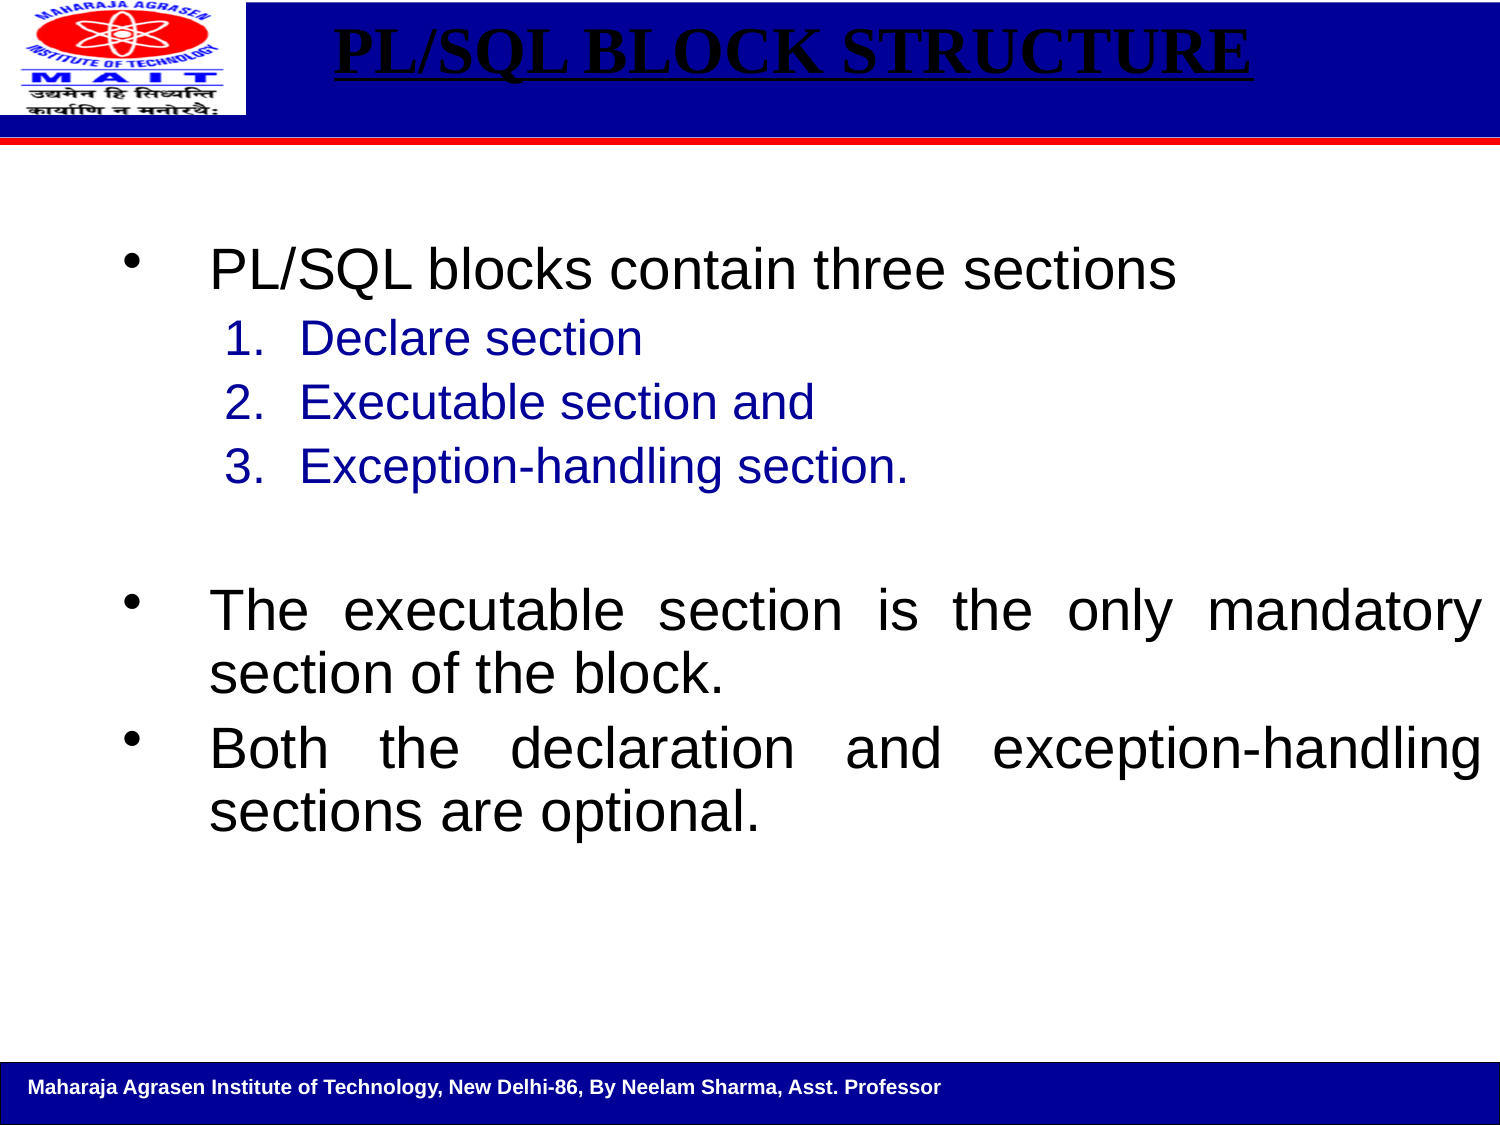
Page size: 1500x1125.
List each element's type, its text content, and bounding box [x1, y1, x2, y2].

picture [0, 1, 137, 115]
title PL/SQL BLOCK STRUCTURE [137, 0, 1450, 138]
subtitle PL/SQL blocks contain three sections Declare section Executable section and Exception-handling section. The executable section is the only mandatory section of the block. Both the declaration and exception-handling sections are optional. [49, 149, 1500, 1001]
